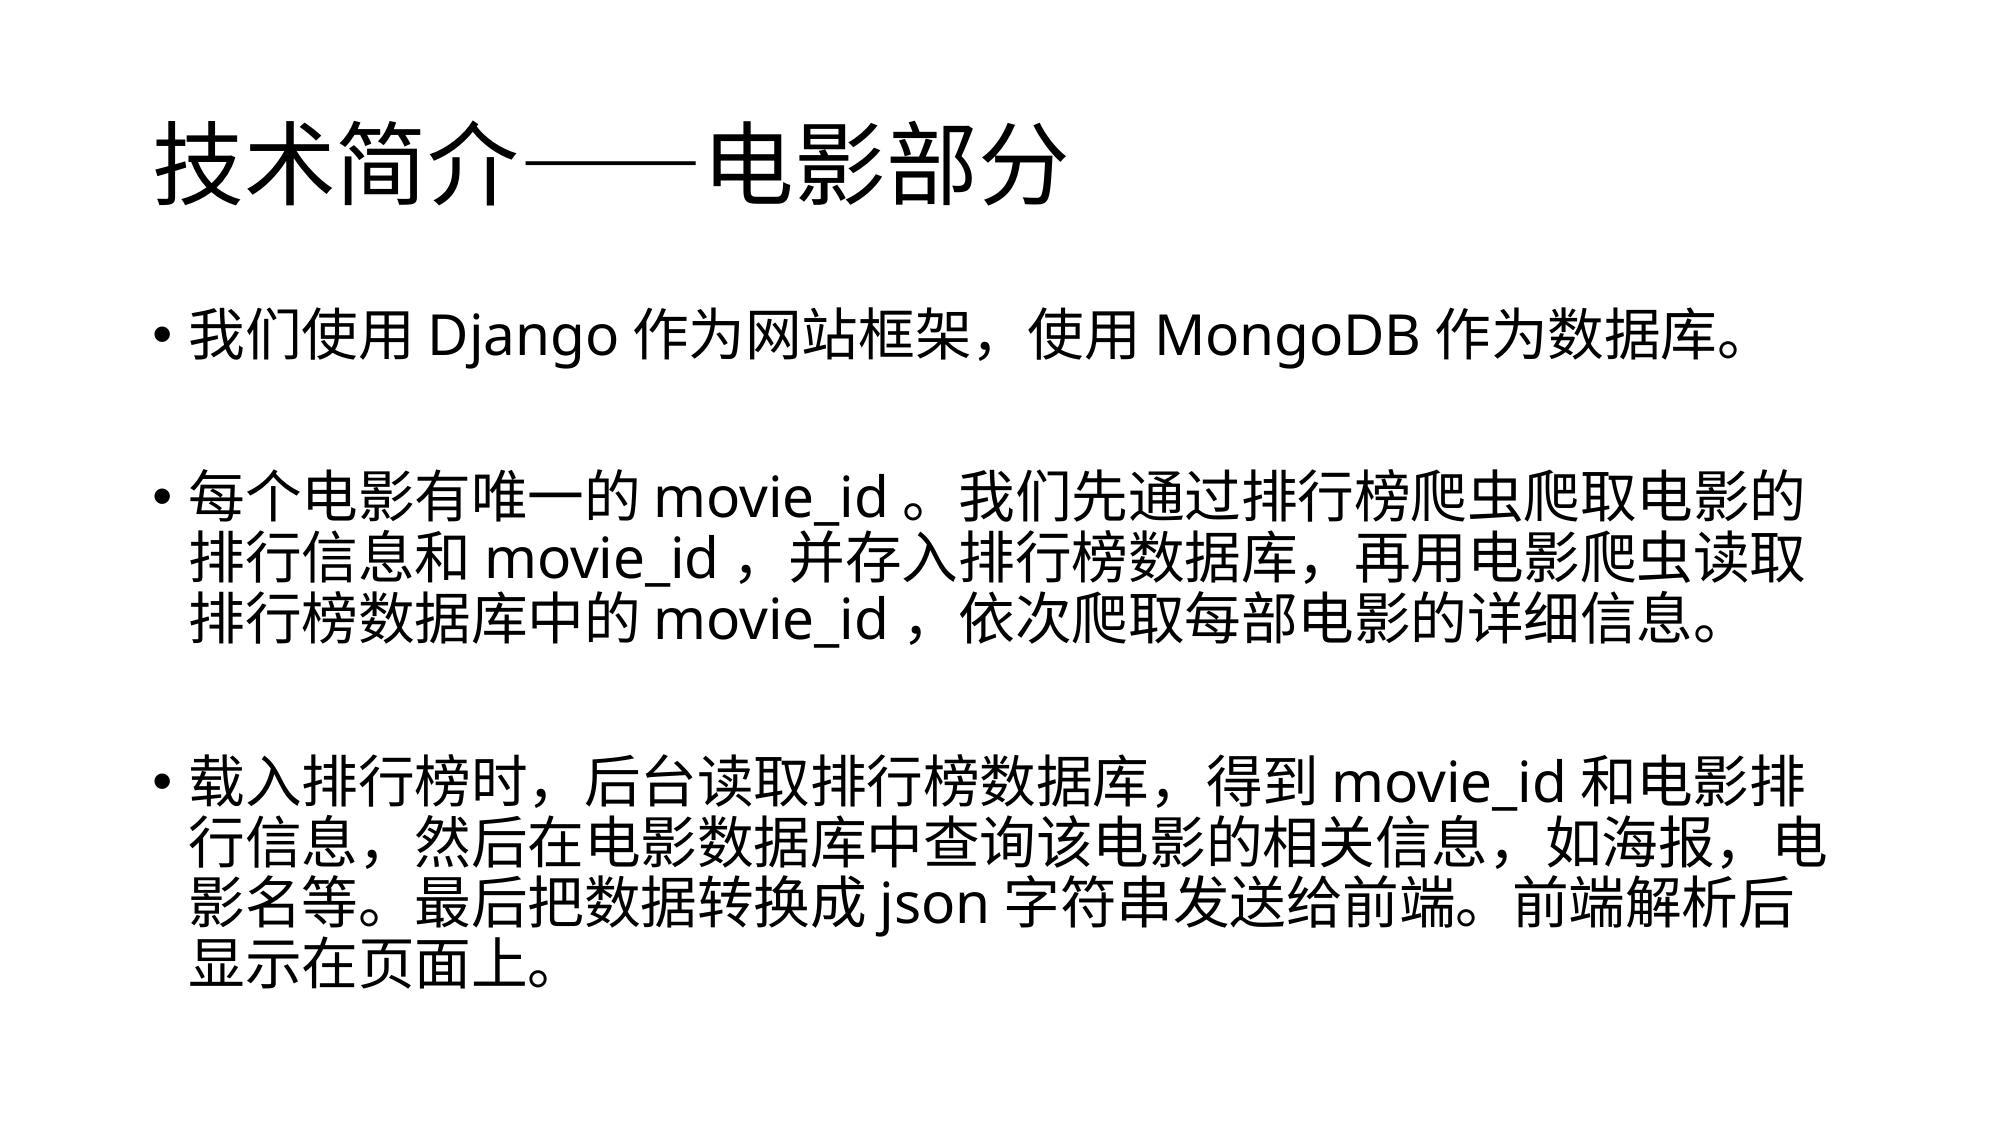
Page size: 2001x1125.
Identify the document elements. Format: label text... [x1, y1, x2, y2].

title 技术简介——电影部分 [137, 59, 1863, 278]
list 我们使用Django作为网站框架，使用MongoDB作为数据库。 每个电影有唯一的movie_id。我们先通过排行榜爬虫爬取电影的排行信息和movie_id，并存入排行榜数据库，再用电影爬虫读取排行榜数据库中的movie_id，依次爬取每部电影的详细信息。 载入排行榜时，后台读取排行榜数据库，得到movie_id和电影排行信息，然后在电影数据库中查询该电影的相关信息，如海报，电影名等。最后把数据转换成json字符串发送给前端。前端解析后显示在页面上。 [137, 299, 1863, 1014]
